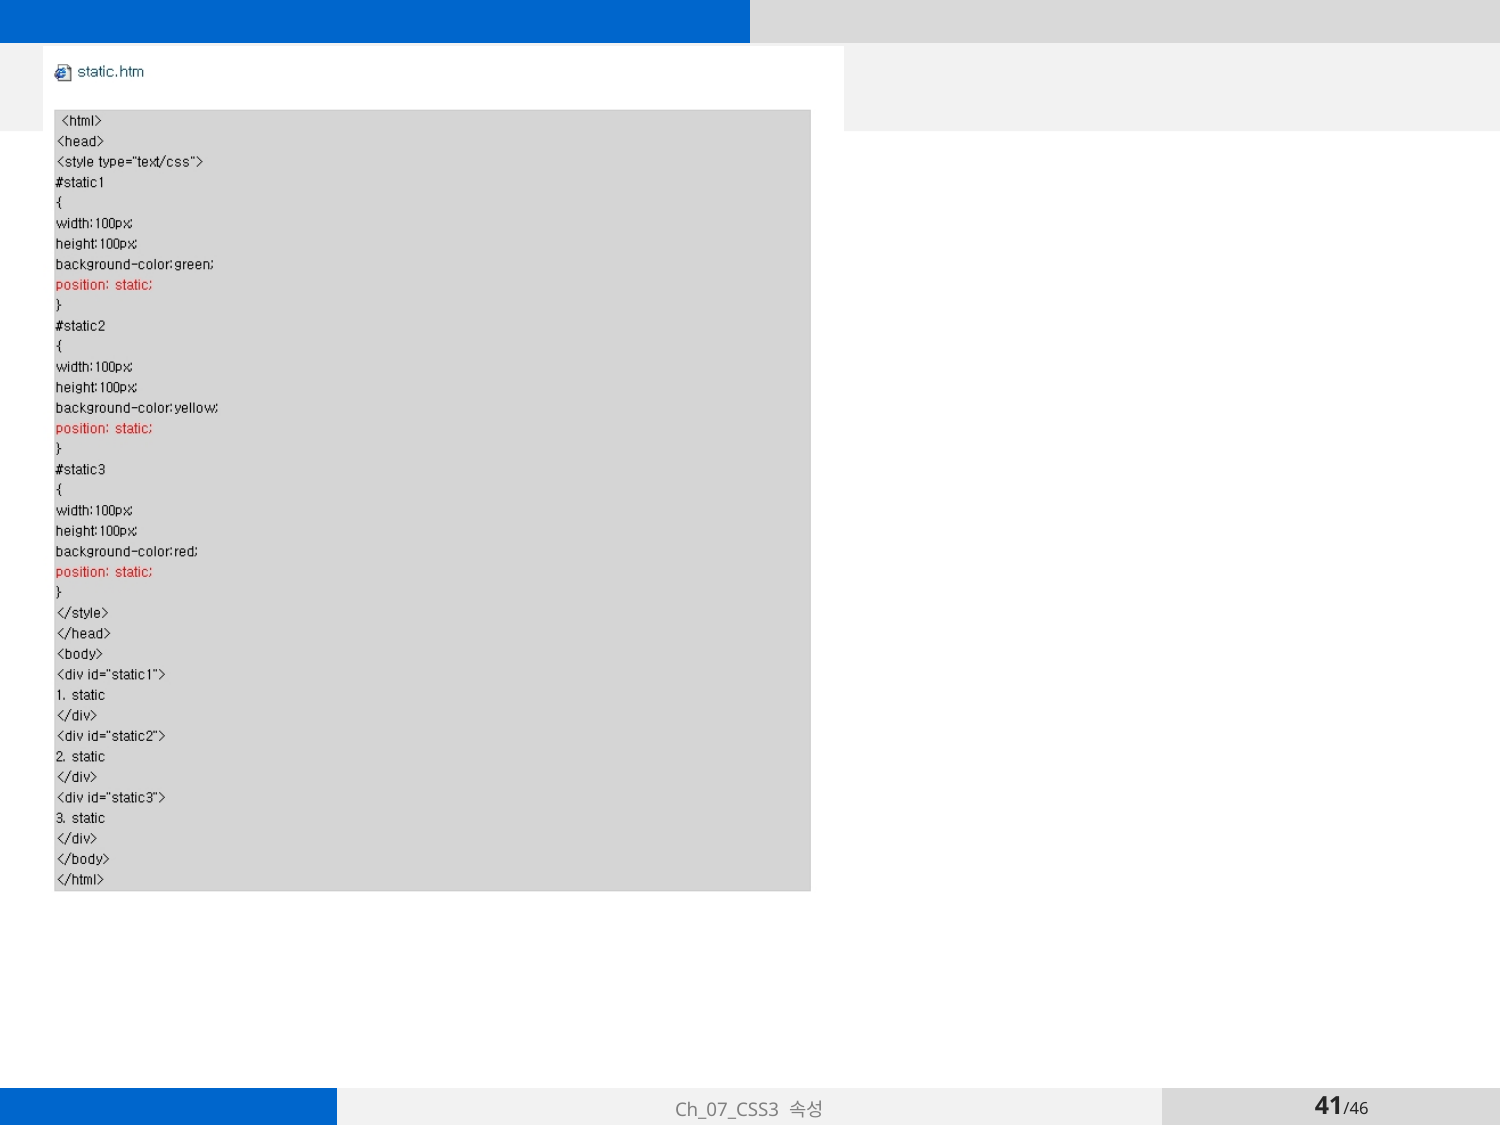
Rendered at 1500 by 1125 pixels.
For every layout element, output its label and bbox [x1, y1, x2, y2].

list [43, 45, 844, 921]
